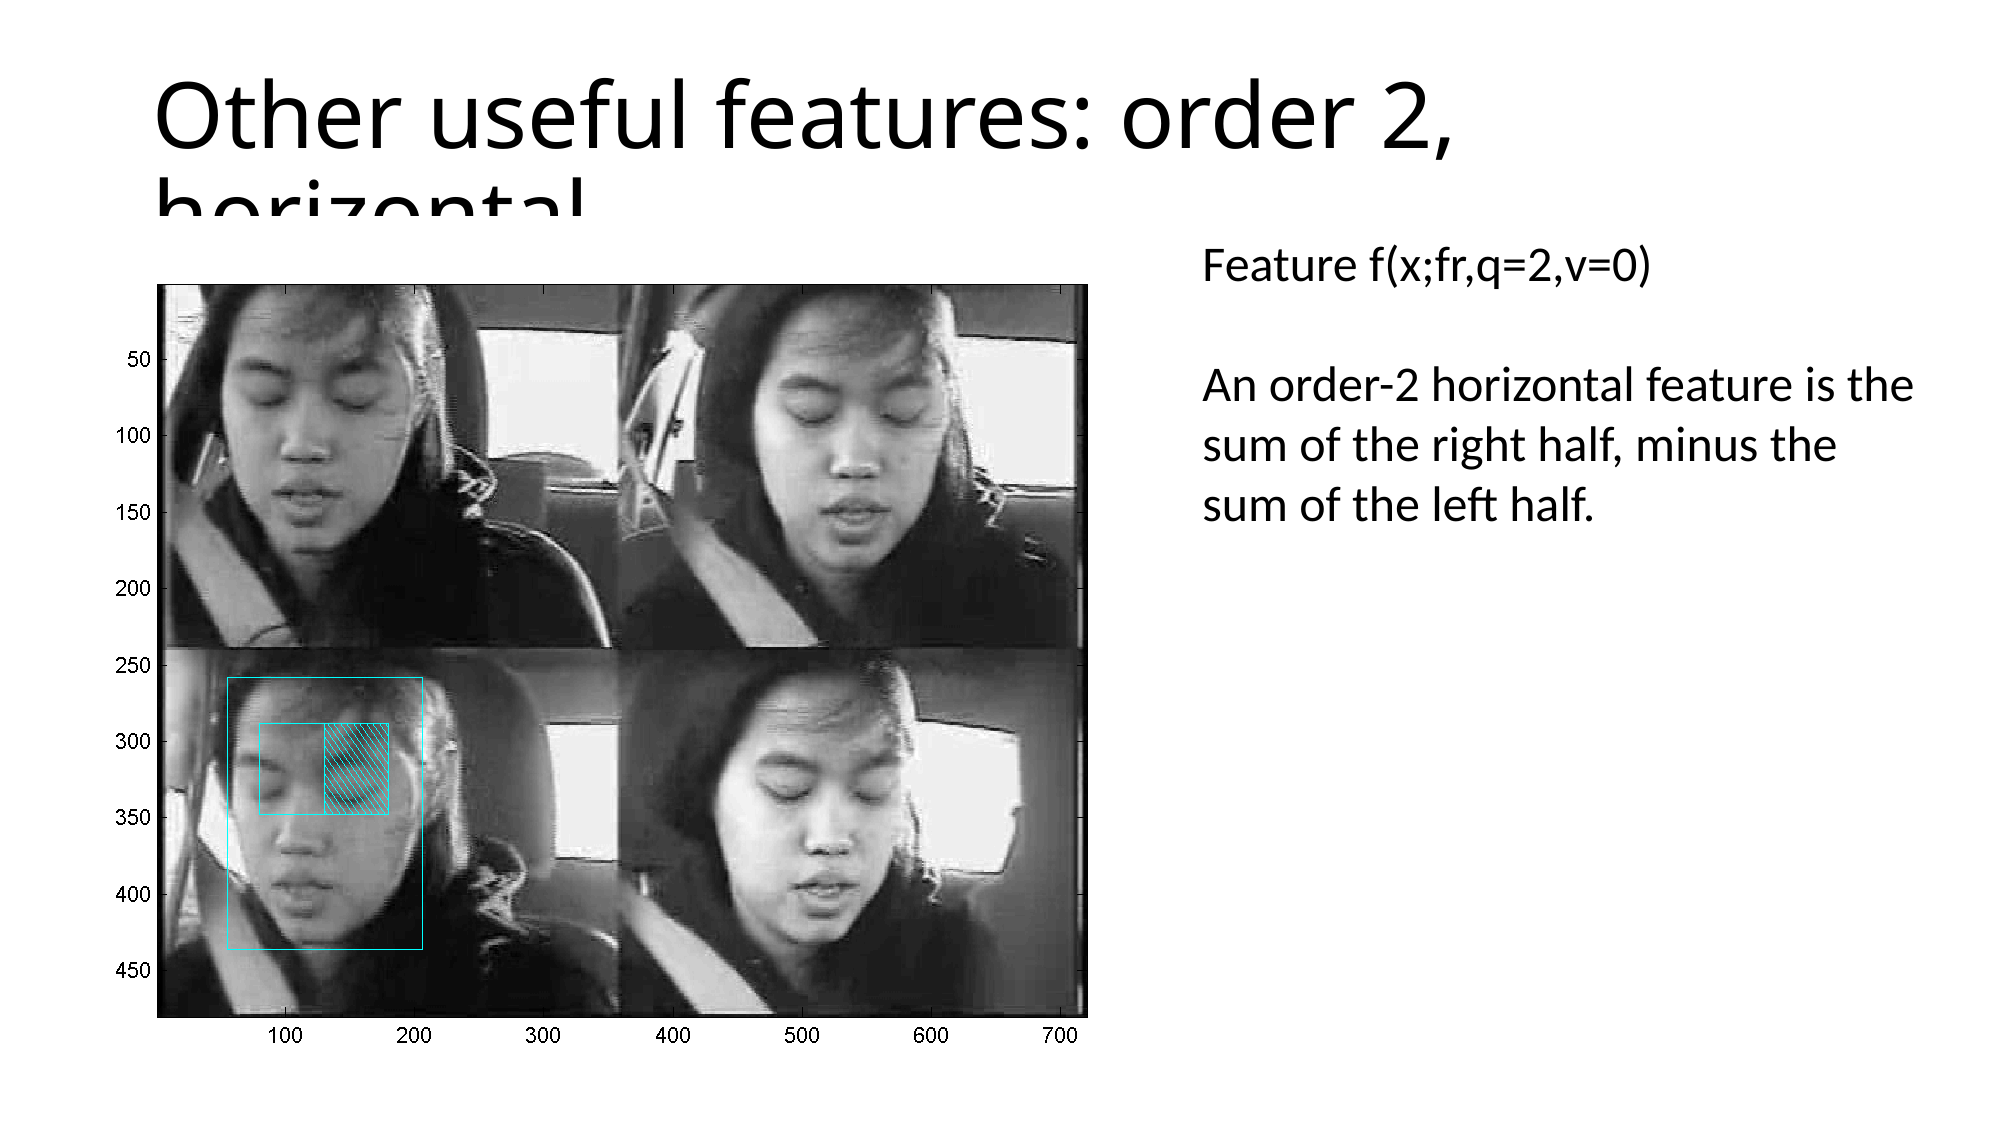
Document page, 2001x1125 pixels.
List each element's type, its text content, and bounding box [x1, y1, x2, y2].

picture [0, 216, 1201, 1117]
text_box Feature f(x;fr,q=2,v=0) An order-2 horizontal feature is the sum of the right half, minus the sum of the left half. [1201, 224, 1947, 539]
title Other useful features: order 2, horizontal [137, 59, 1863, 224]
